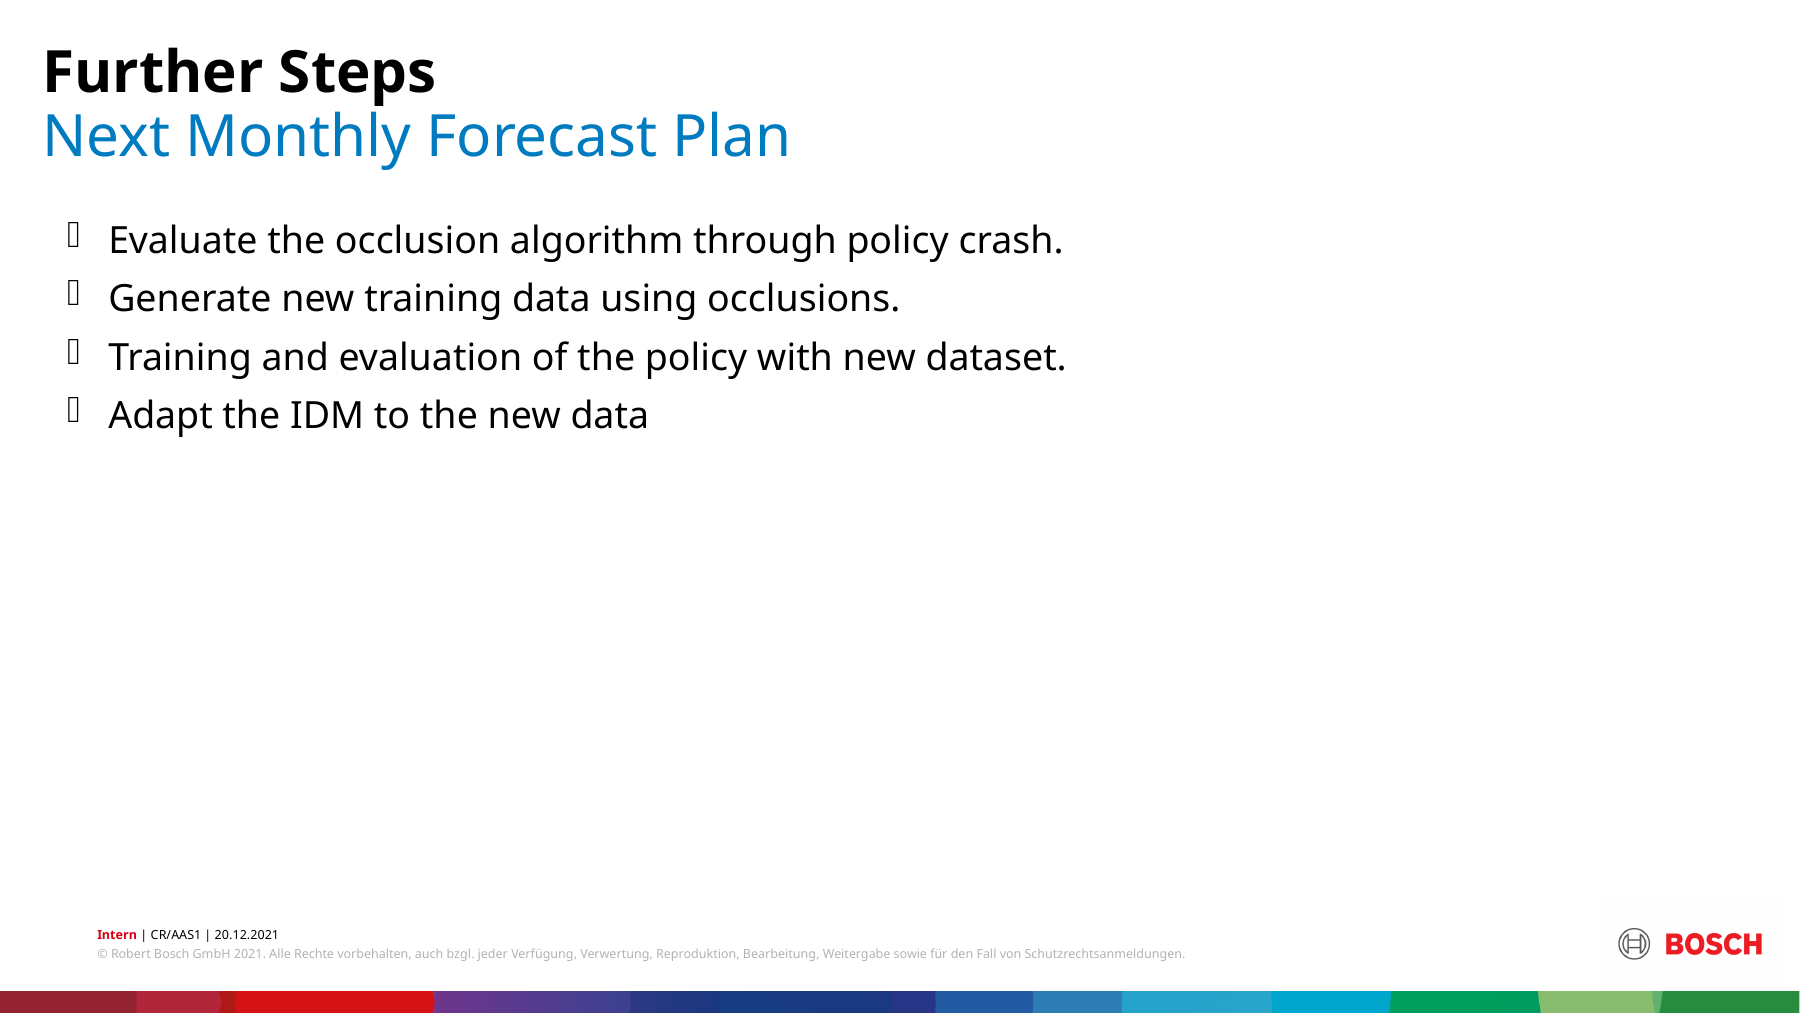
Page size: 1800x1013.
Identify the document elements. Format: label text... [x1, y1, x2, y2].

picture [1390, 896, 1800, 1013]
title Next Monthly Forecast Plan [42, 106, 1758, 171]
picture [0, 905, 1272, 1013]
list Further Steps [42, 42, 1758, 106]
list Evaluate the occlusion algorithm through policy crash. Generate new training data using occlusions. Training and evaluation of the policy with new dataset. Adapt the IDM to the new data [67, 212, 1757, 897]
